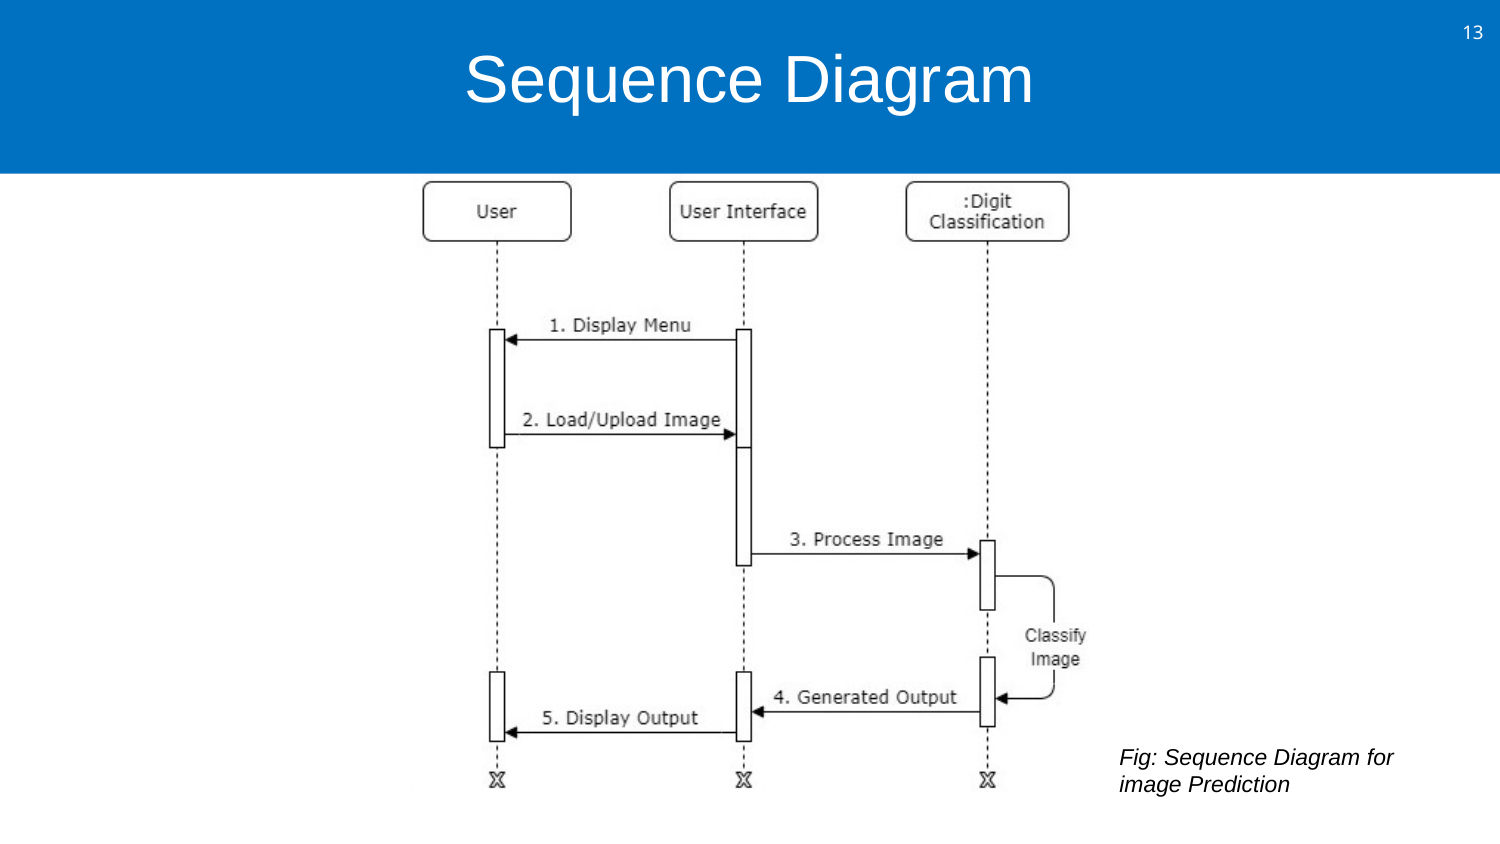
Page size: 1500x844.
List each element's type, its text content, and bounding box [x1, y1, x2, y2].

text_box Fig: Sequence Diagram for image Prediction [1104, 727, 1425, 813]
title Sequence Diagram [75, 33, 1425, 175]
picture [411, 174, 1089, 794]
